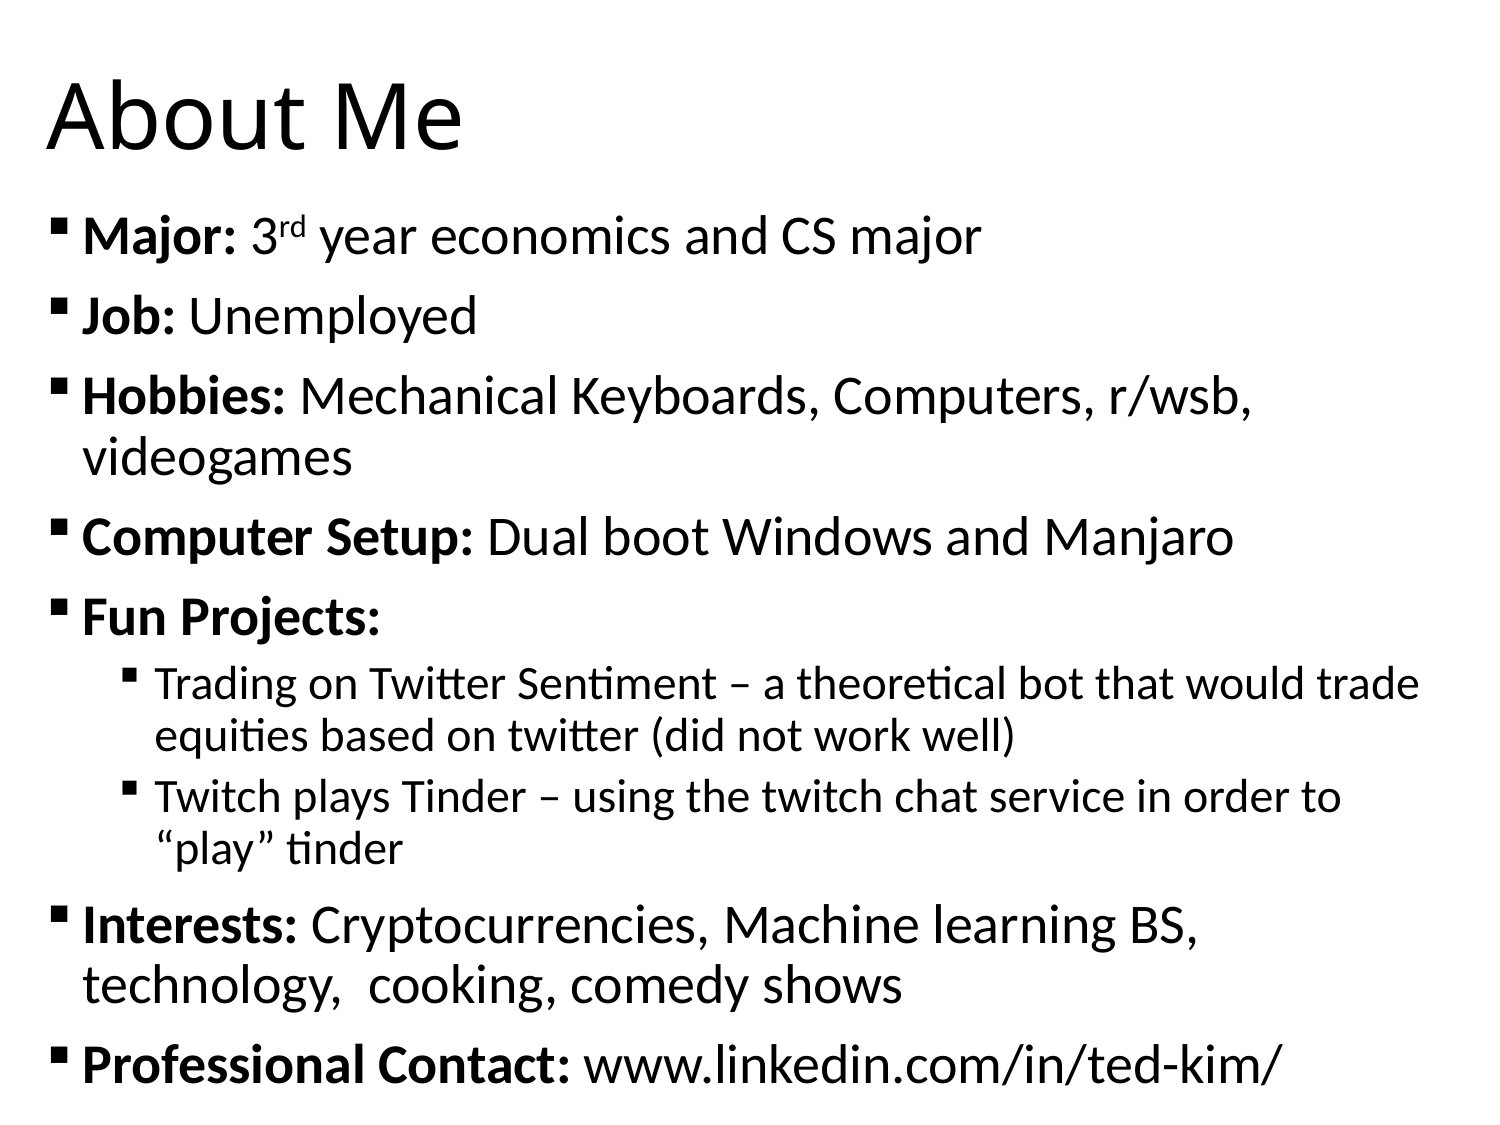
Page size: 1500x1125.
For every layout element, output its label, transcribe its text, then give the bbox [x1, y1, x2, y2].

list Major: 3rd year economics and CS major Job: Unemployed Hobbies: Mechanical Keyboards, Computers, r/wsb, videogames Computer Setup: Dual boot Windows and Manjaro Fun Projects: Trading on Twitter Sentiment – a theoretical bot that would trade equities based on twitter (did not work well) Twitch plays Tinder – using the twitch chat service in order to “play” tinder Interests: Cryptocurrencies, Machine learning BS, technology, cooking, comedy shows Professional Contact: www.linkedin.com/in/ted-kim/ [31, 198, 1458, 1107]
title About Me [31, 59, 1458, 180]
